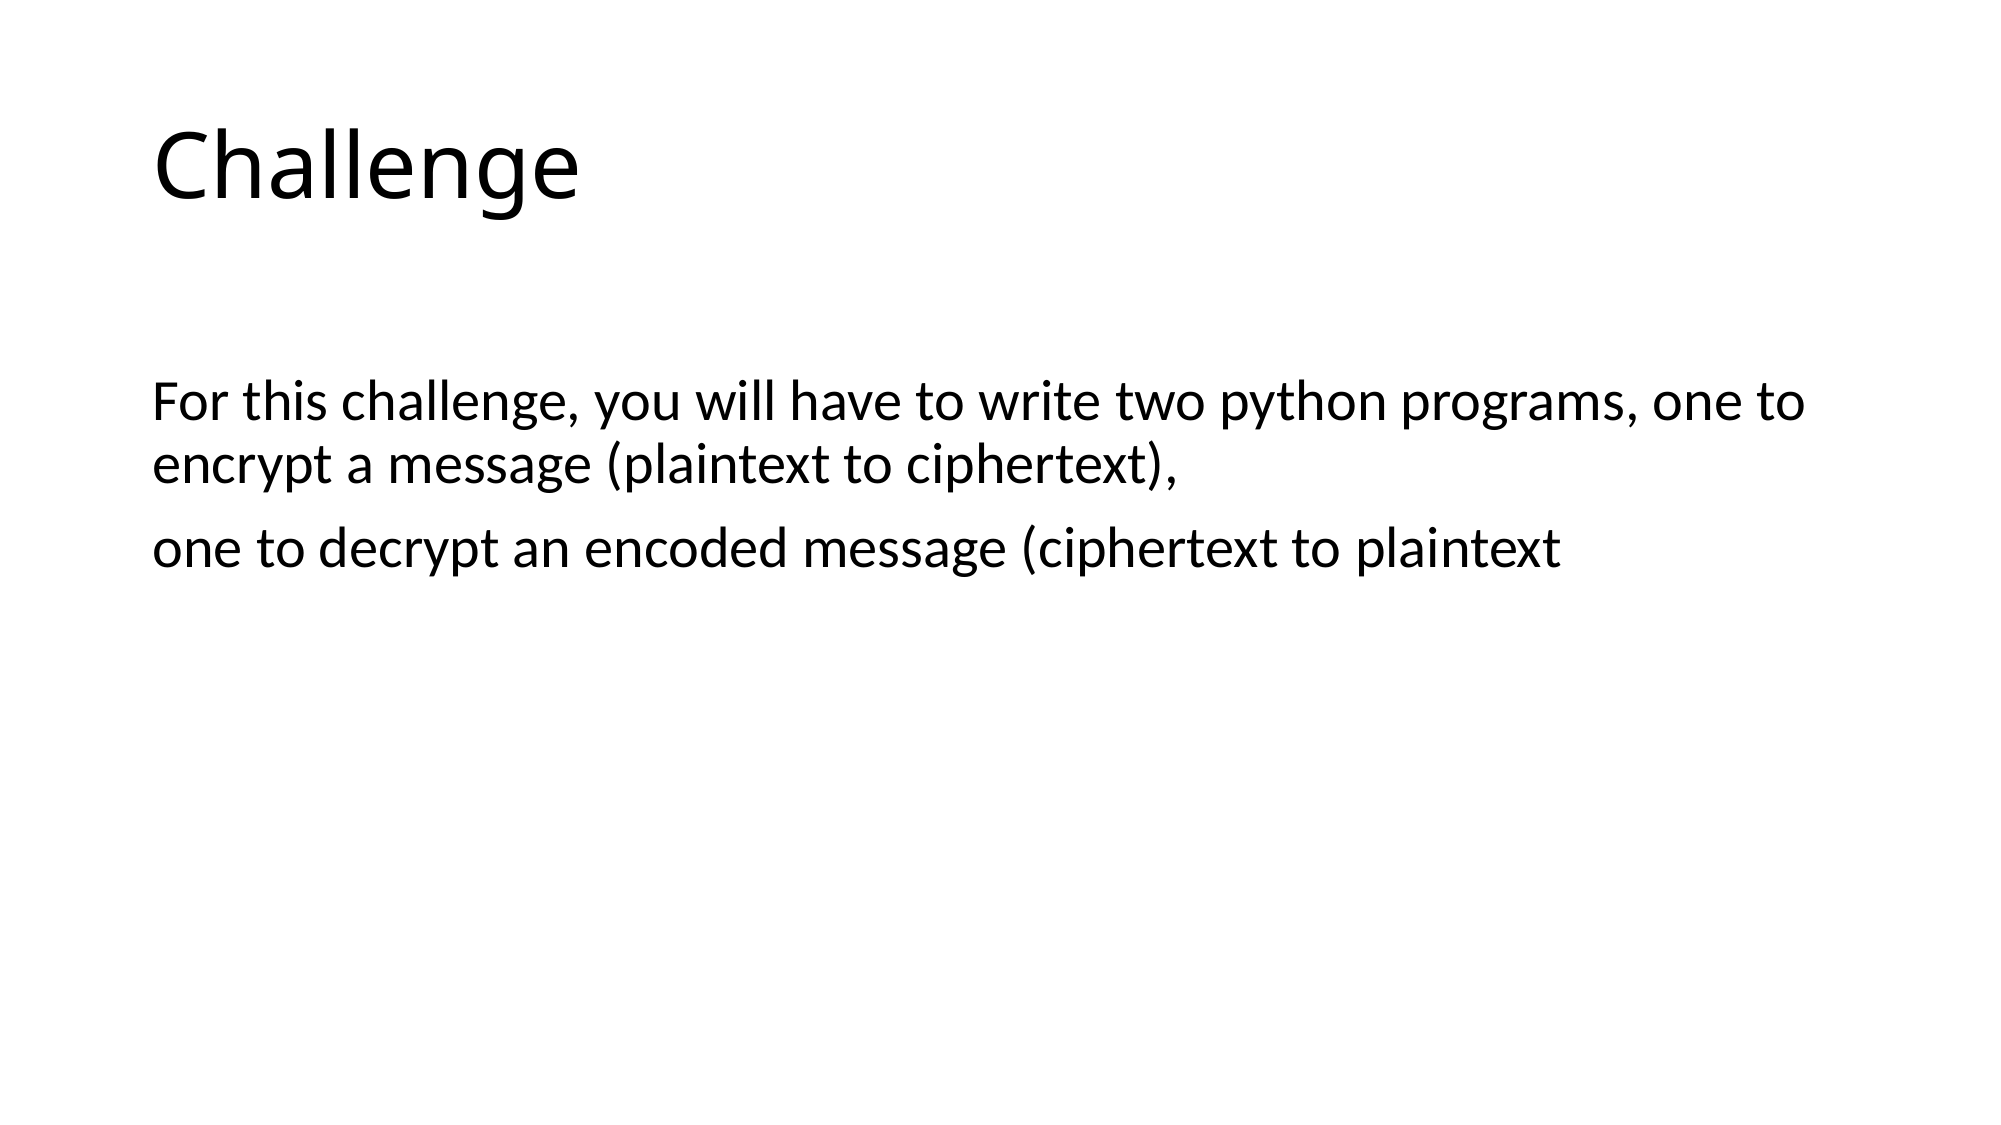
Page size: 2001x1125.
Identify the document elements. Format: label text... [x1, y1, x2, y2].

list For this challenge, you will have to write two python programs, one to encrypt a message (plaintext to ciphertext), one to decrypt an encoded message (ciphertext to plaintext [137, 299, 1863, 1014]
title Challenge [137, 59, 1863, 278]
